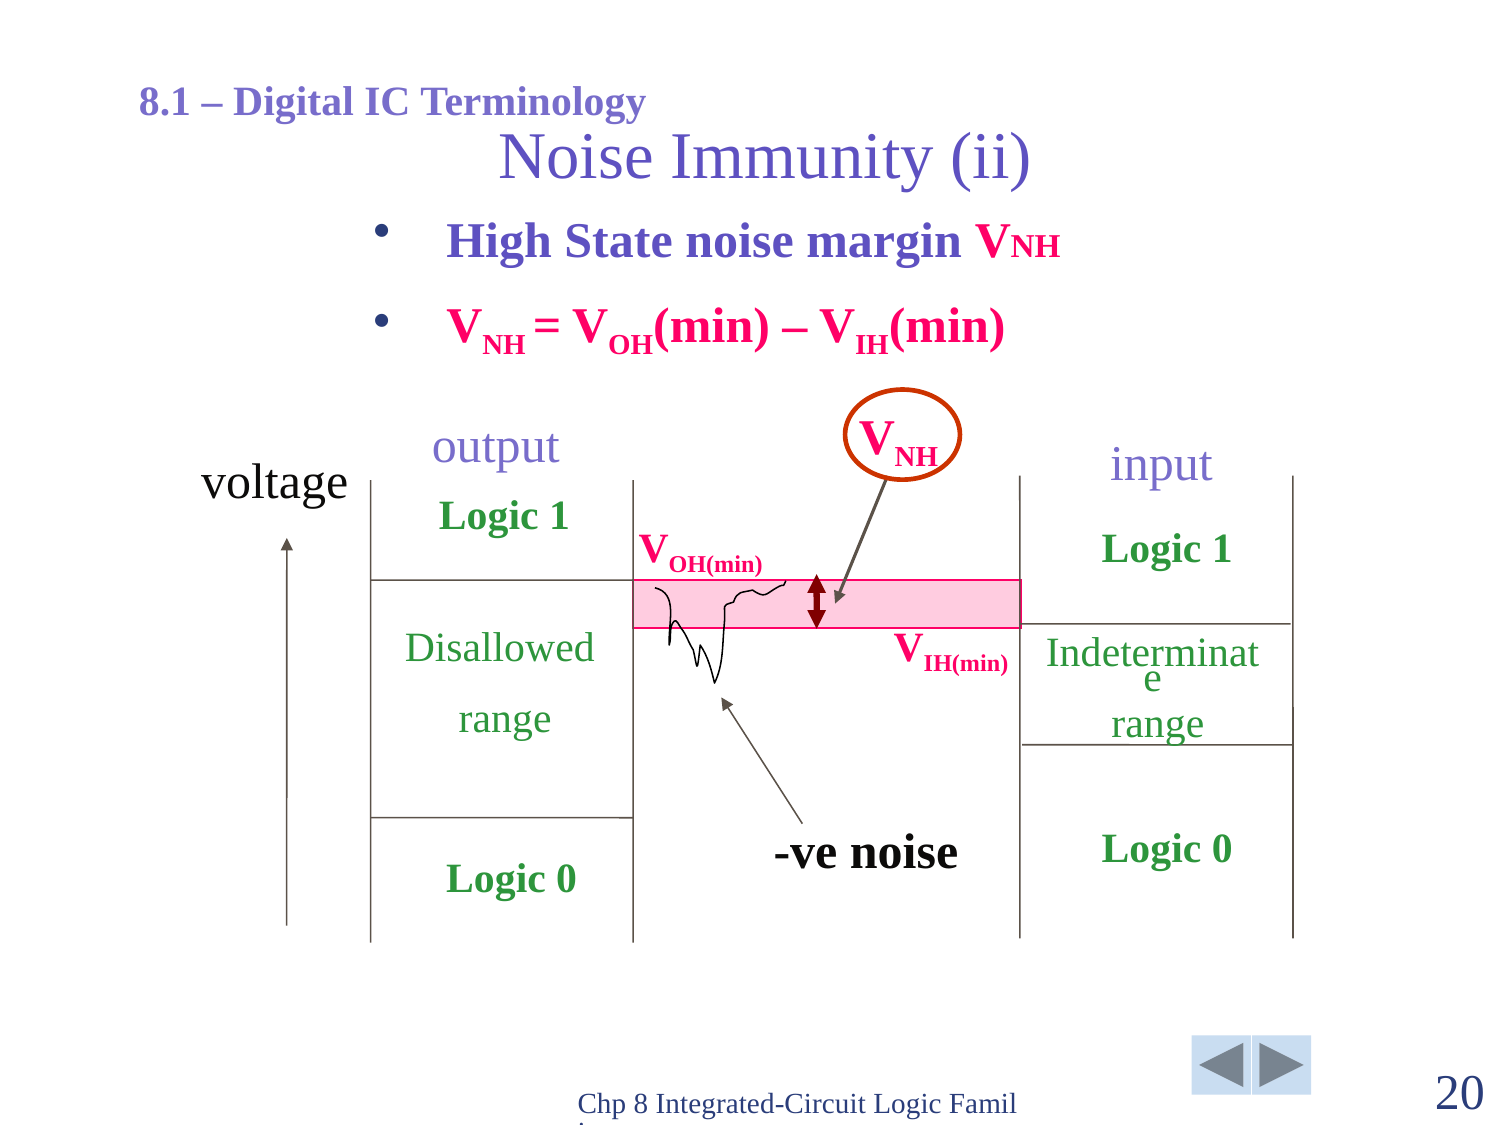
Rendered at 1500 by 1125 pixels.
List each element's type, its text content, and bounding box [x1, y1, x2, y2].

footer Chp 8 Integrated-Circuit Logic Families [562, 1052, 1038, 1125]
slide_number 20 [1350, 1052, 1500, 1125]
text_box 8.1 – Digital IC Terminology [123, 66, 727, 132]
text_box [186, 404, 1293, 943]
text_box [654, 580, 974, 887]
title Noise Immunity (ii) [128, 96, 1404, 197]
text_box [835, 389, 960, 604]
text_box High State noise margin VNH VNH = VOH(min) – VIH(min) [358, 199, 1244, 368]
